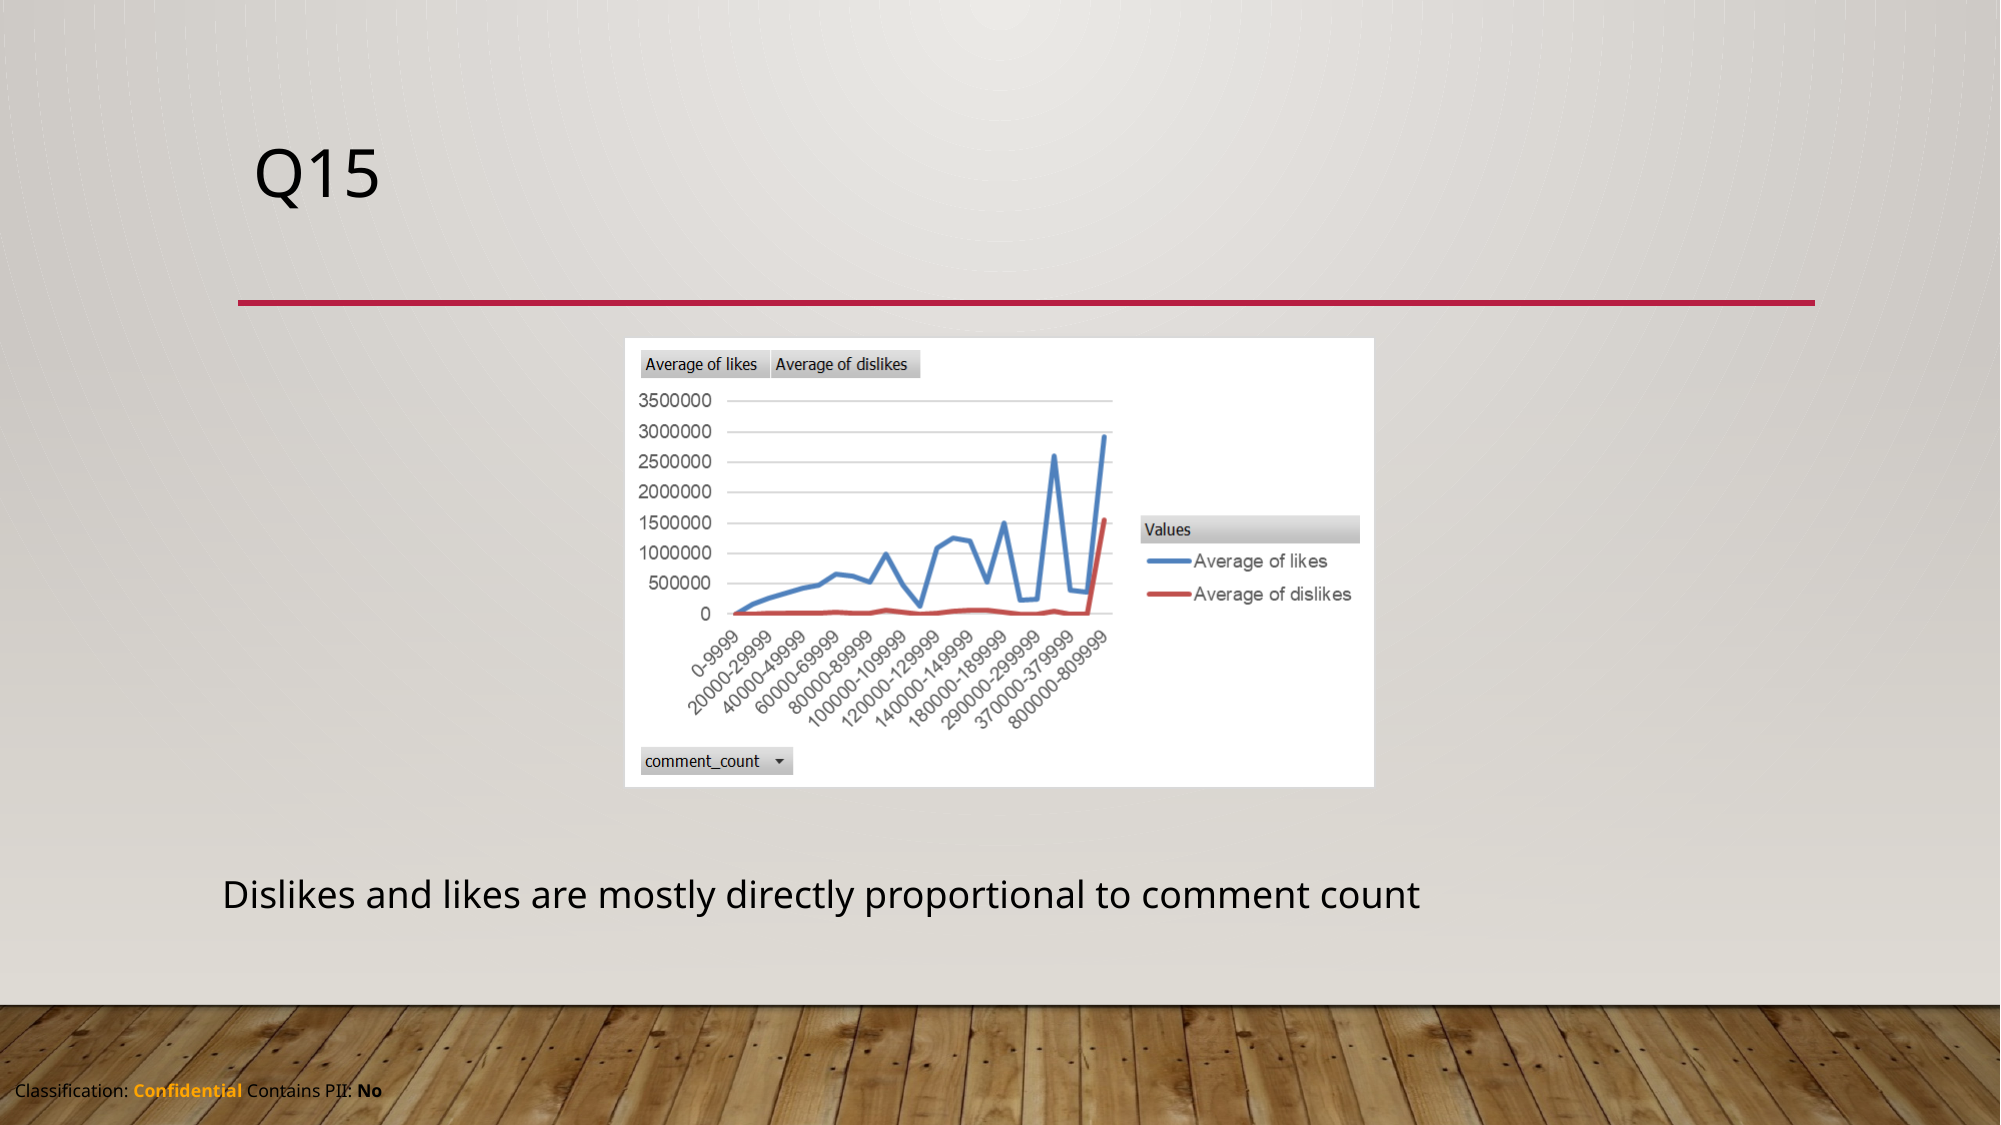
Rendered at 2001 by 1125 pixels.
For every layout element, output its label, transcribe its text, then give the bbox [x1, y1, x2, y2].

picture [623, 336, 1377, 789]
picture [0, 1005, 2000, 1125]
title Q15 [238, 131, 1814, 305]
text_box Dislikes and likes are mostly directly proportional to comment count [207, 863, 1437, 924]
